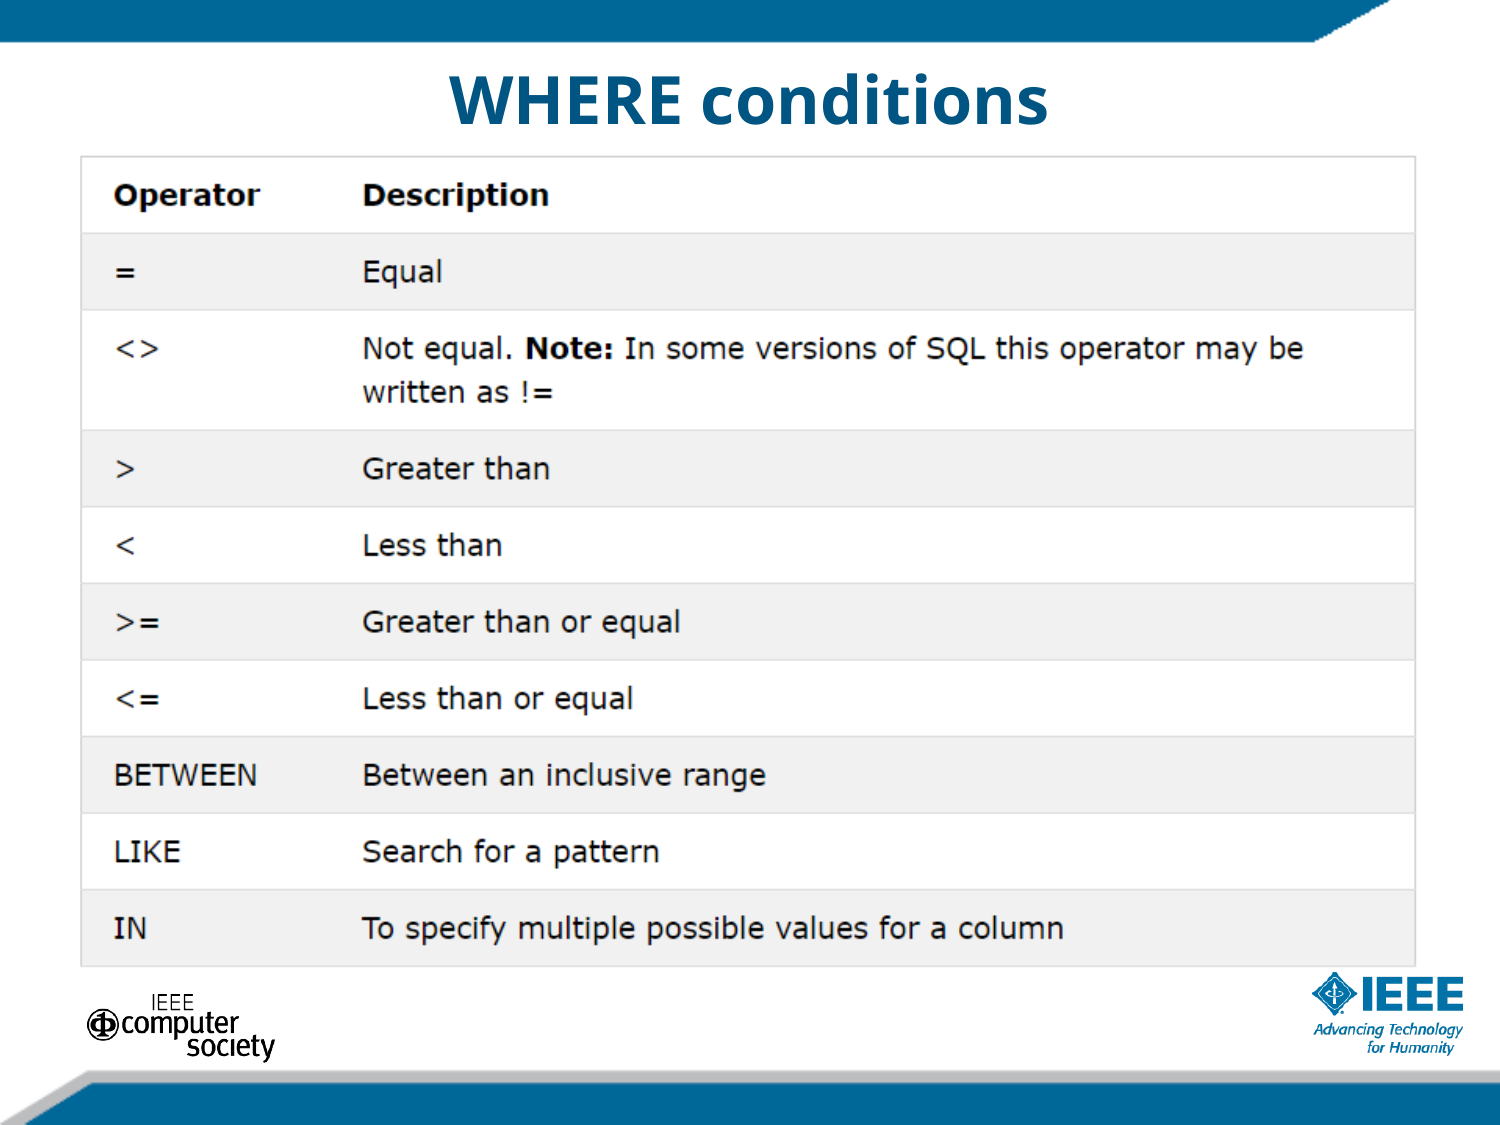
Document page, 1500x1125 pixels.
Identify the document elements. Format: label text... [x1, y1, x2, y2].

picture [0, 138, 1500, 1125]
title WHERE conditions [0, 50, 1500, 138]
picture [0, 0, 1500, 50]
